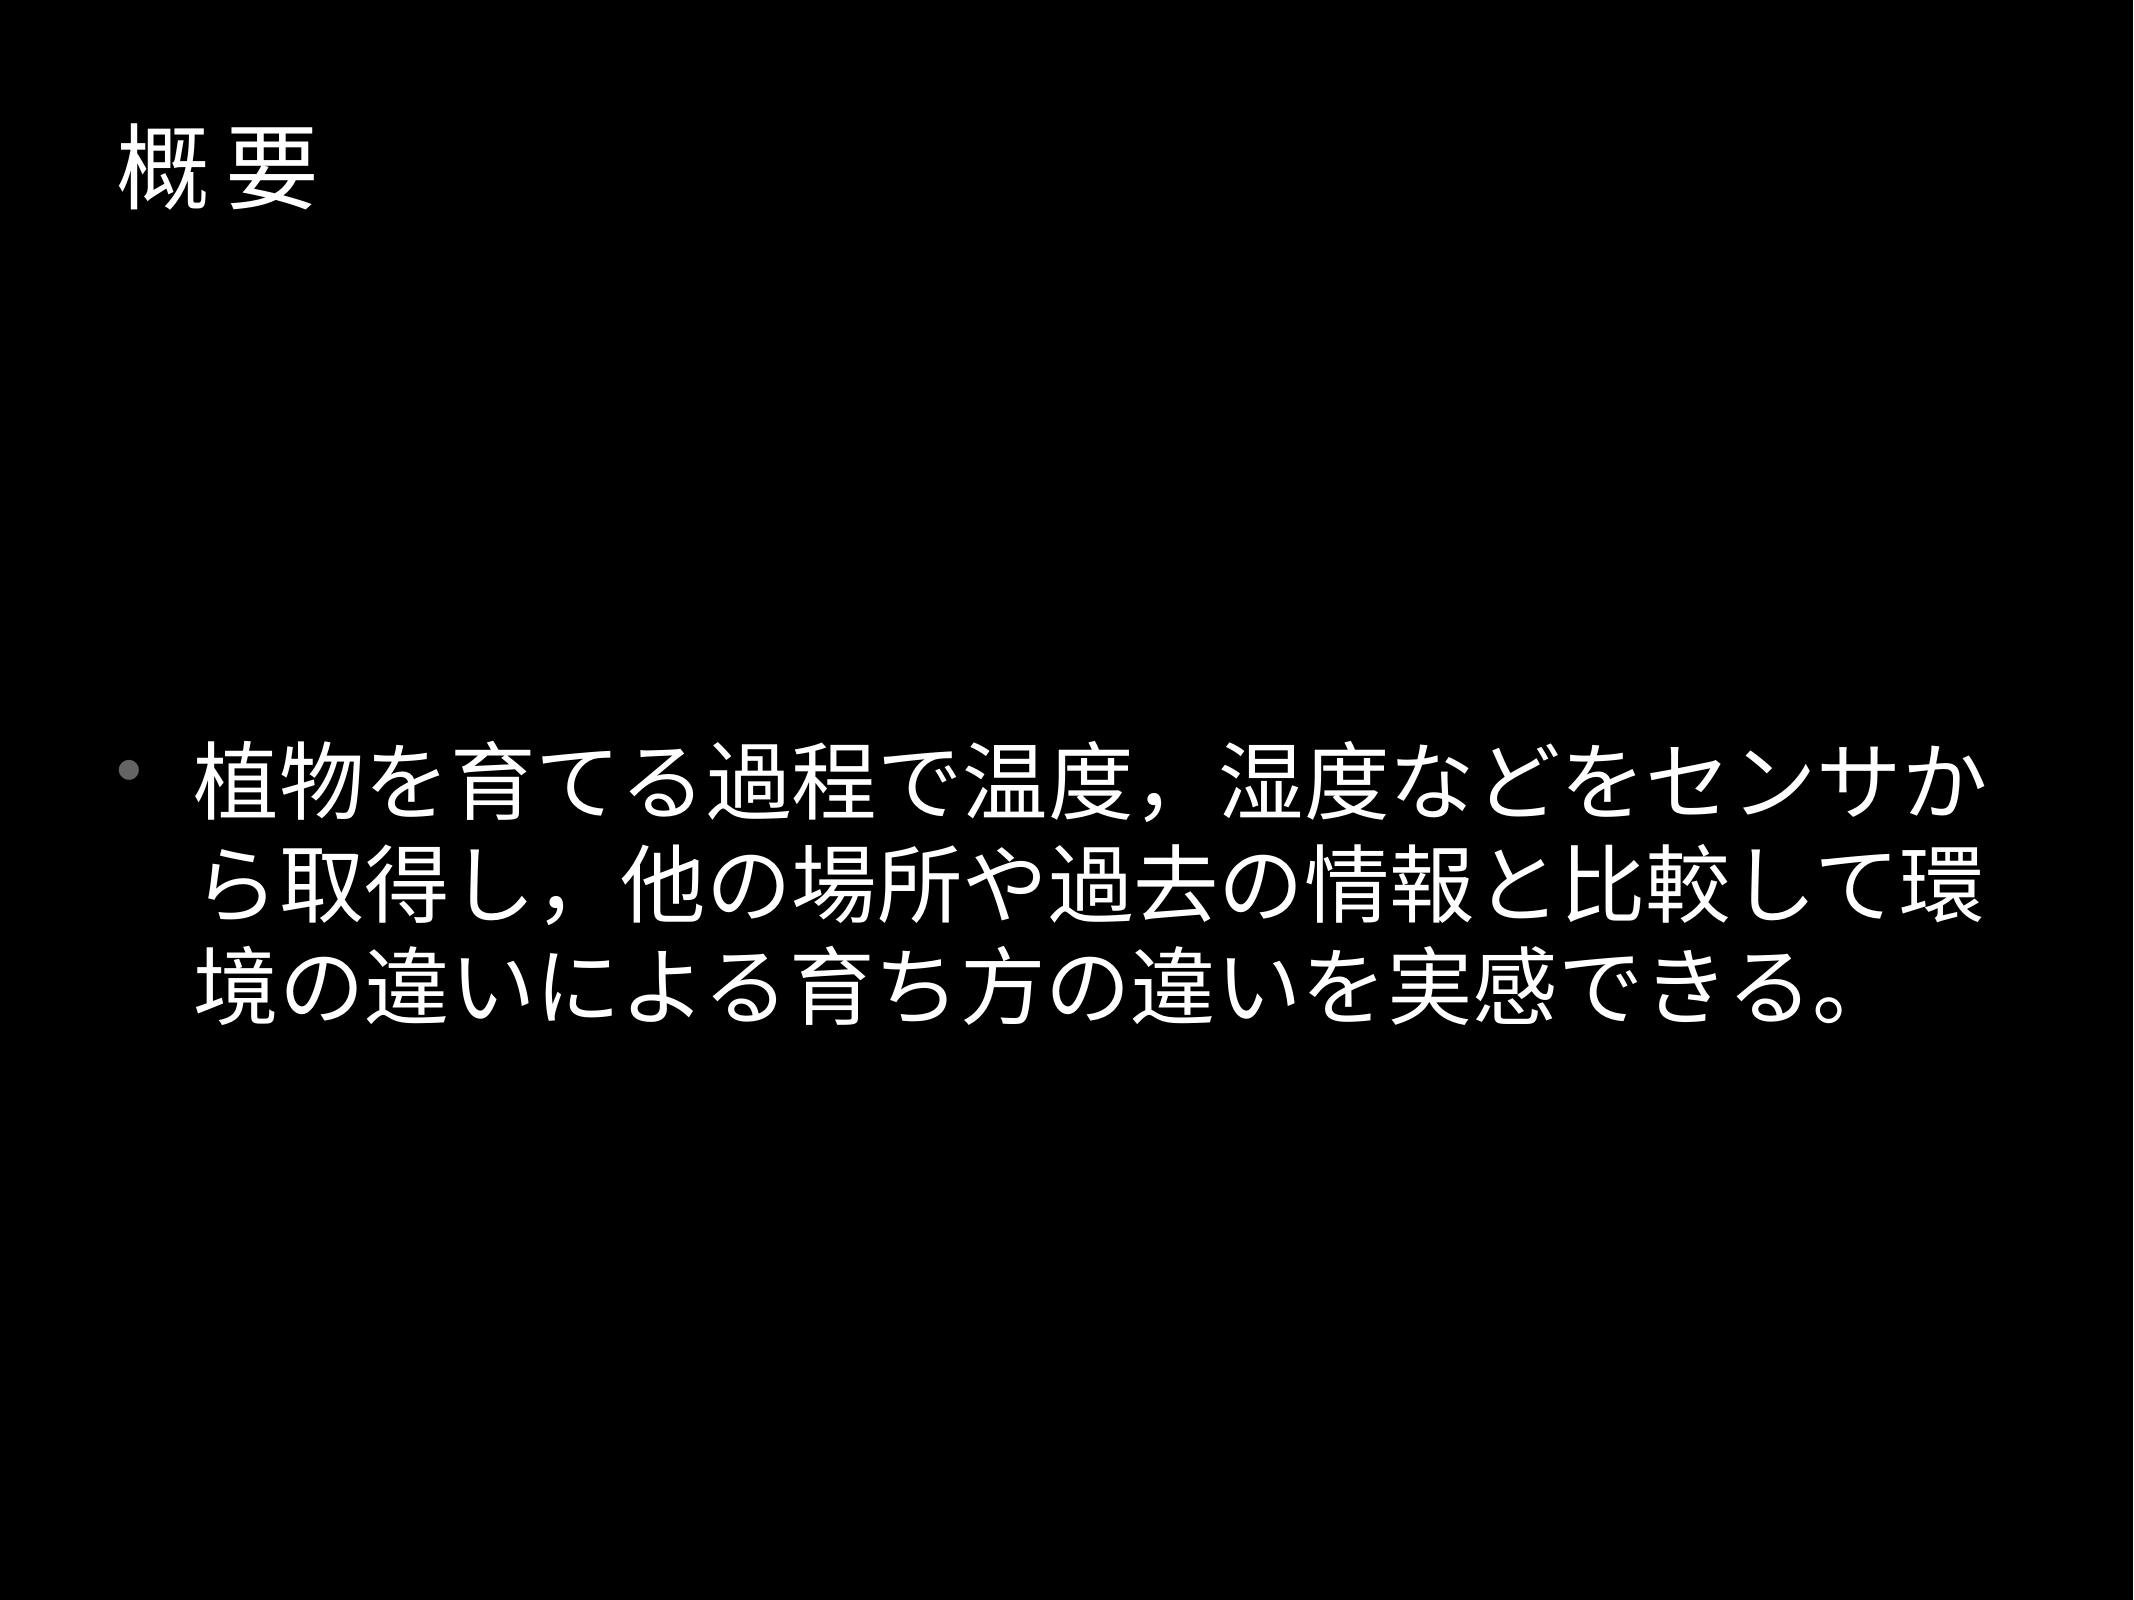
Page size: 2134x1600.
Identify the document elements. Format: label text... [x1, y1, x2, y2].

list 植物を育てる過程で温度，湿度などをセンサから取得し，他の場所や過去の情報と比較して環境の違いによる育ち方の違いを実感できる。 [107, 330, 2026, 1434]
title 概要 [107, 99, 2026, 330]
